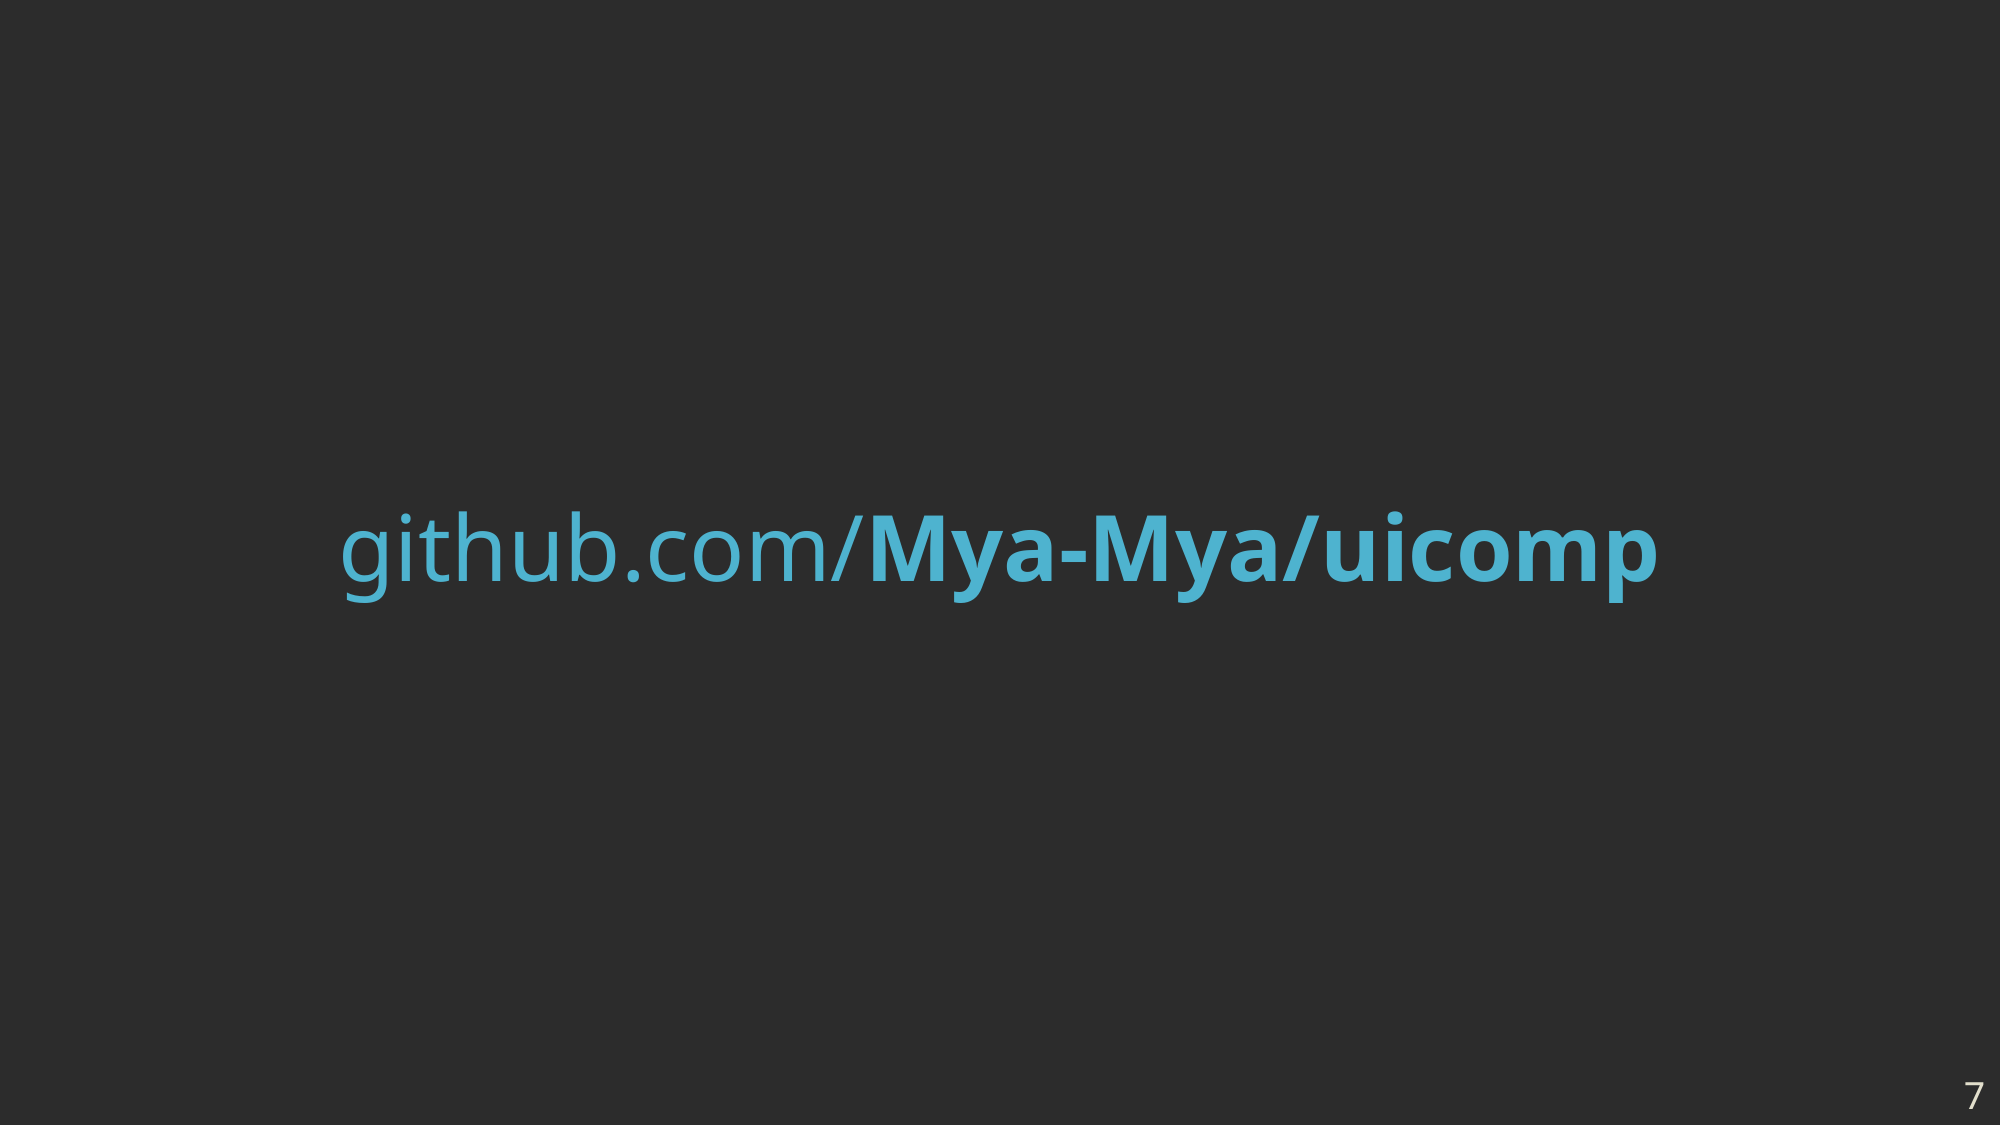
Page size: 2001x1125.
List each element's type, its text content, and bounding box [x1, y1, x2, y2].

title github.com/Mya-Mya/uicomp [0, 188, 2000, 915]
